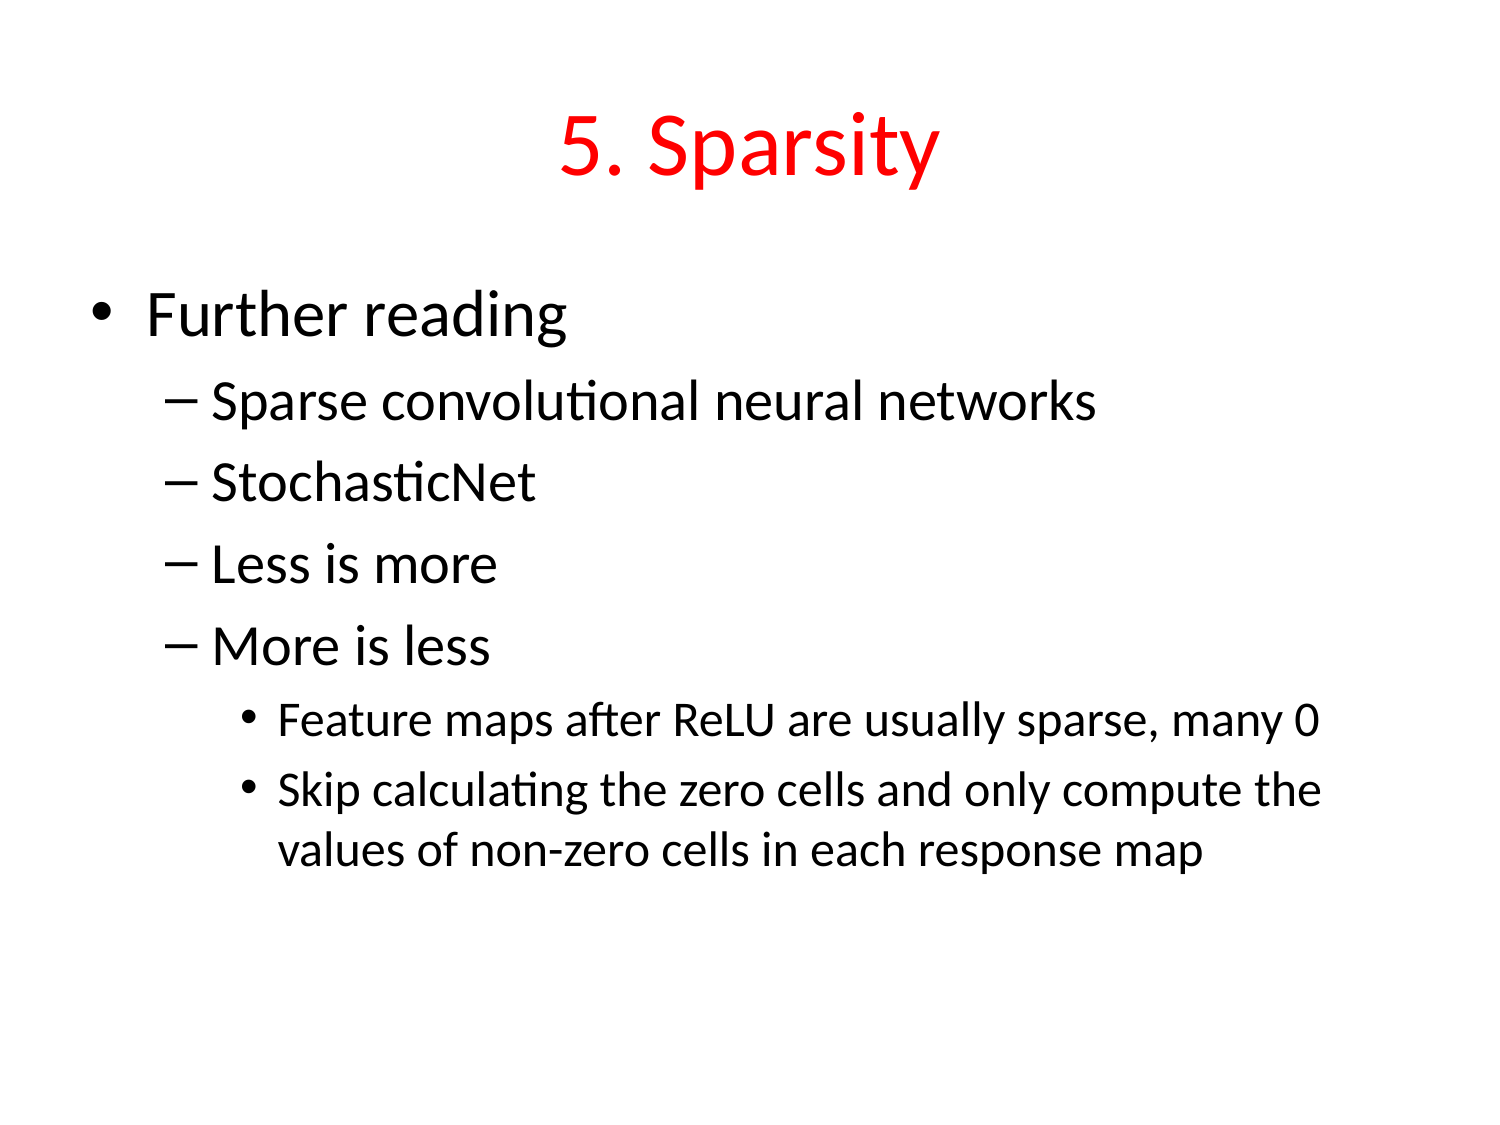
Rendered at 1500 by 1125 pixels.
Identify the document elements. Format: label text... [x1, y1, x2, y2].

title 5. Sparsity [75, 45, 1425, 233]
list Further reading Sparse convolutional neural networks StochasticNet Less is more More is less Feature maps after ReLU are usually sparse, many 0 Skip calculating the zero cells and only compute the values of non-zero cells in each response map [75, 262, 1425, 1005]
